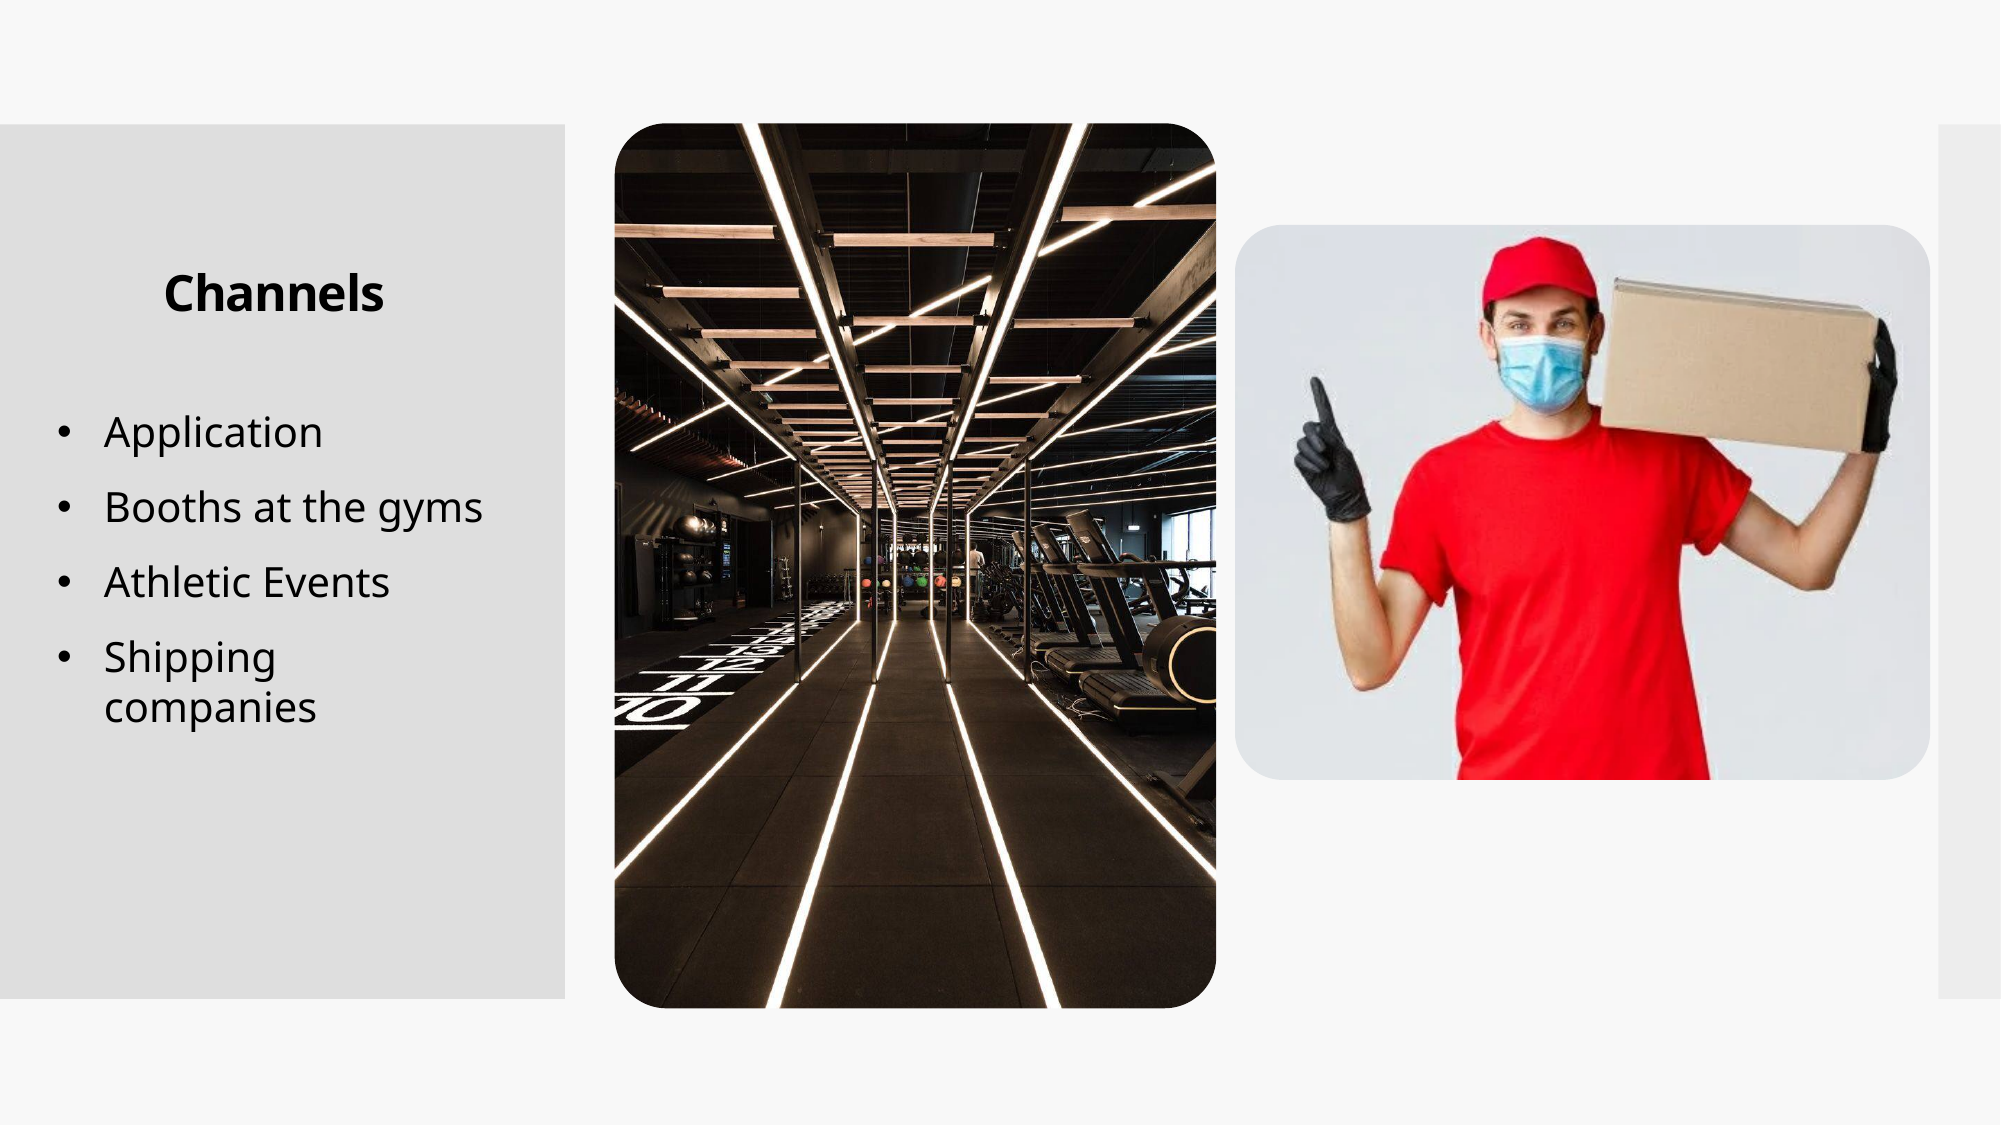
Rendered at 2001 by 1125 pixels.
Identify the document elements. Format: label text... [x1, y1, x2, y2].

list Application Booths at the gyms Athletic Events Shipping companies [41, 398, 507, 955]
picture [614, 123, 1217, 1009]
title Channels [41, 187, 507, 398]
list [1234, 224, 1931, 781]
